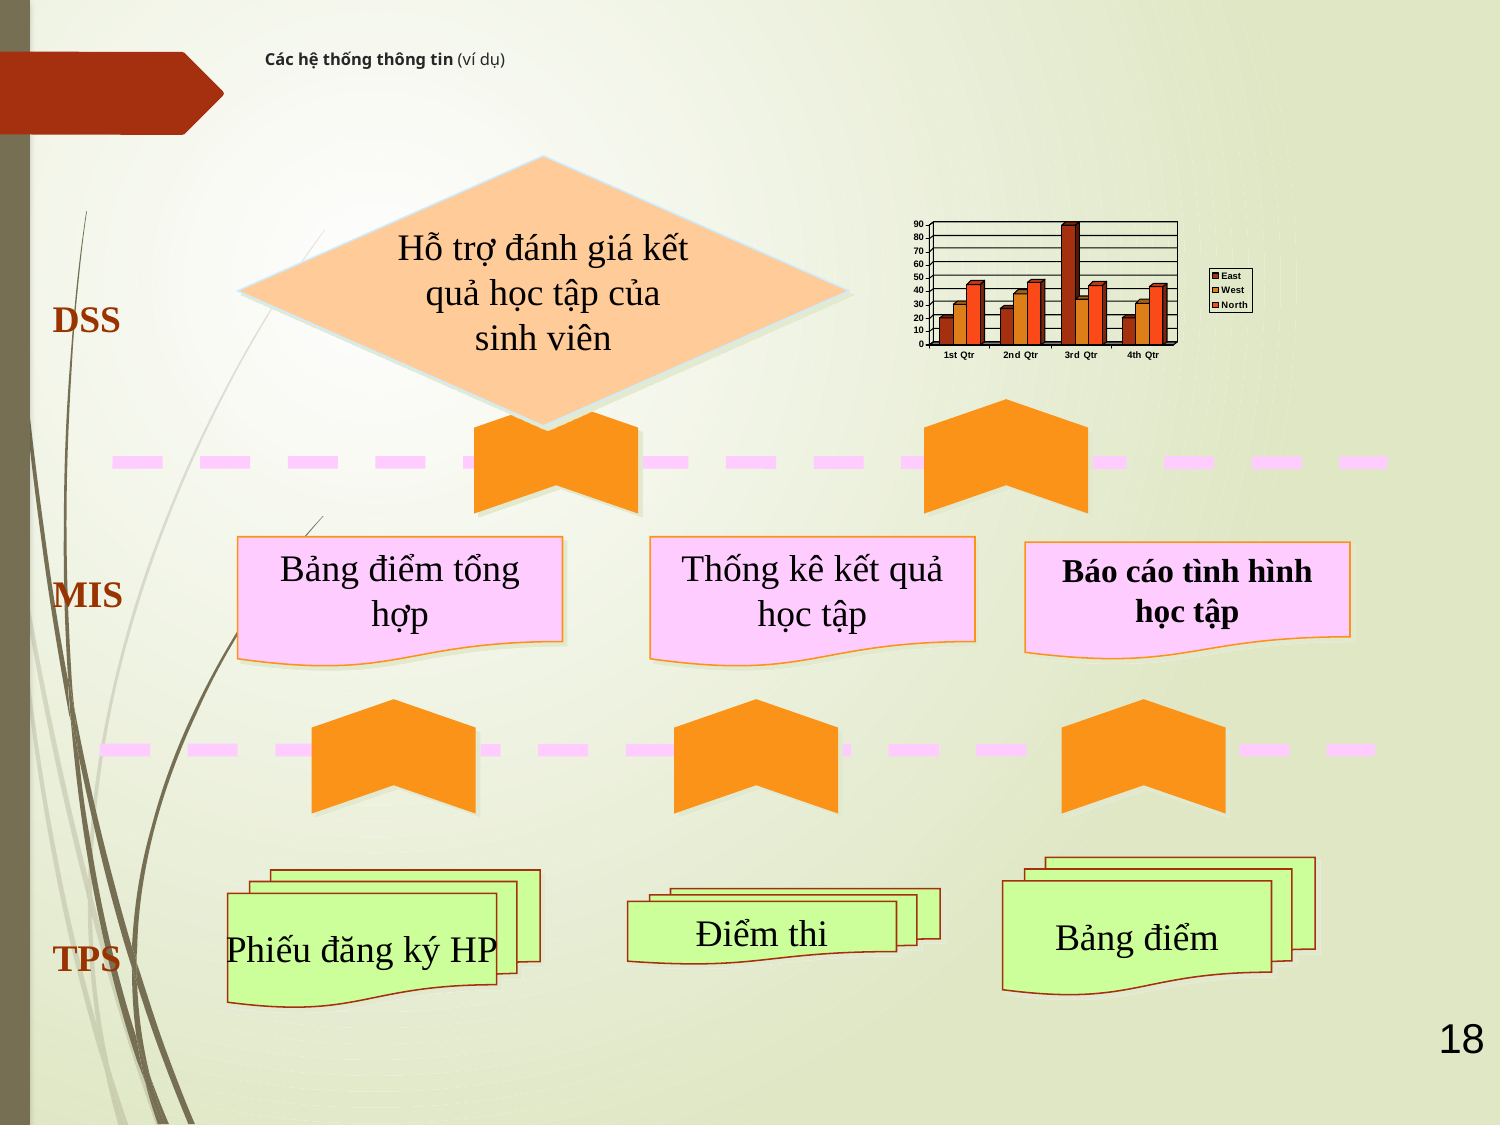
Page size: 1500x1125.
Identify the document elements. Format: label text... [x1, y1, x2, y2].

title Các hệ thống thông tin (ví dụ) [249, 41, 1500, 77]
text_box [37, 154, 1388, 1008]
slide_number 18 [1374, 1006, 1500, 1068]
